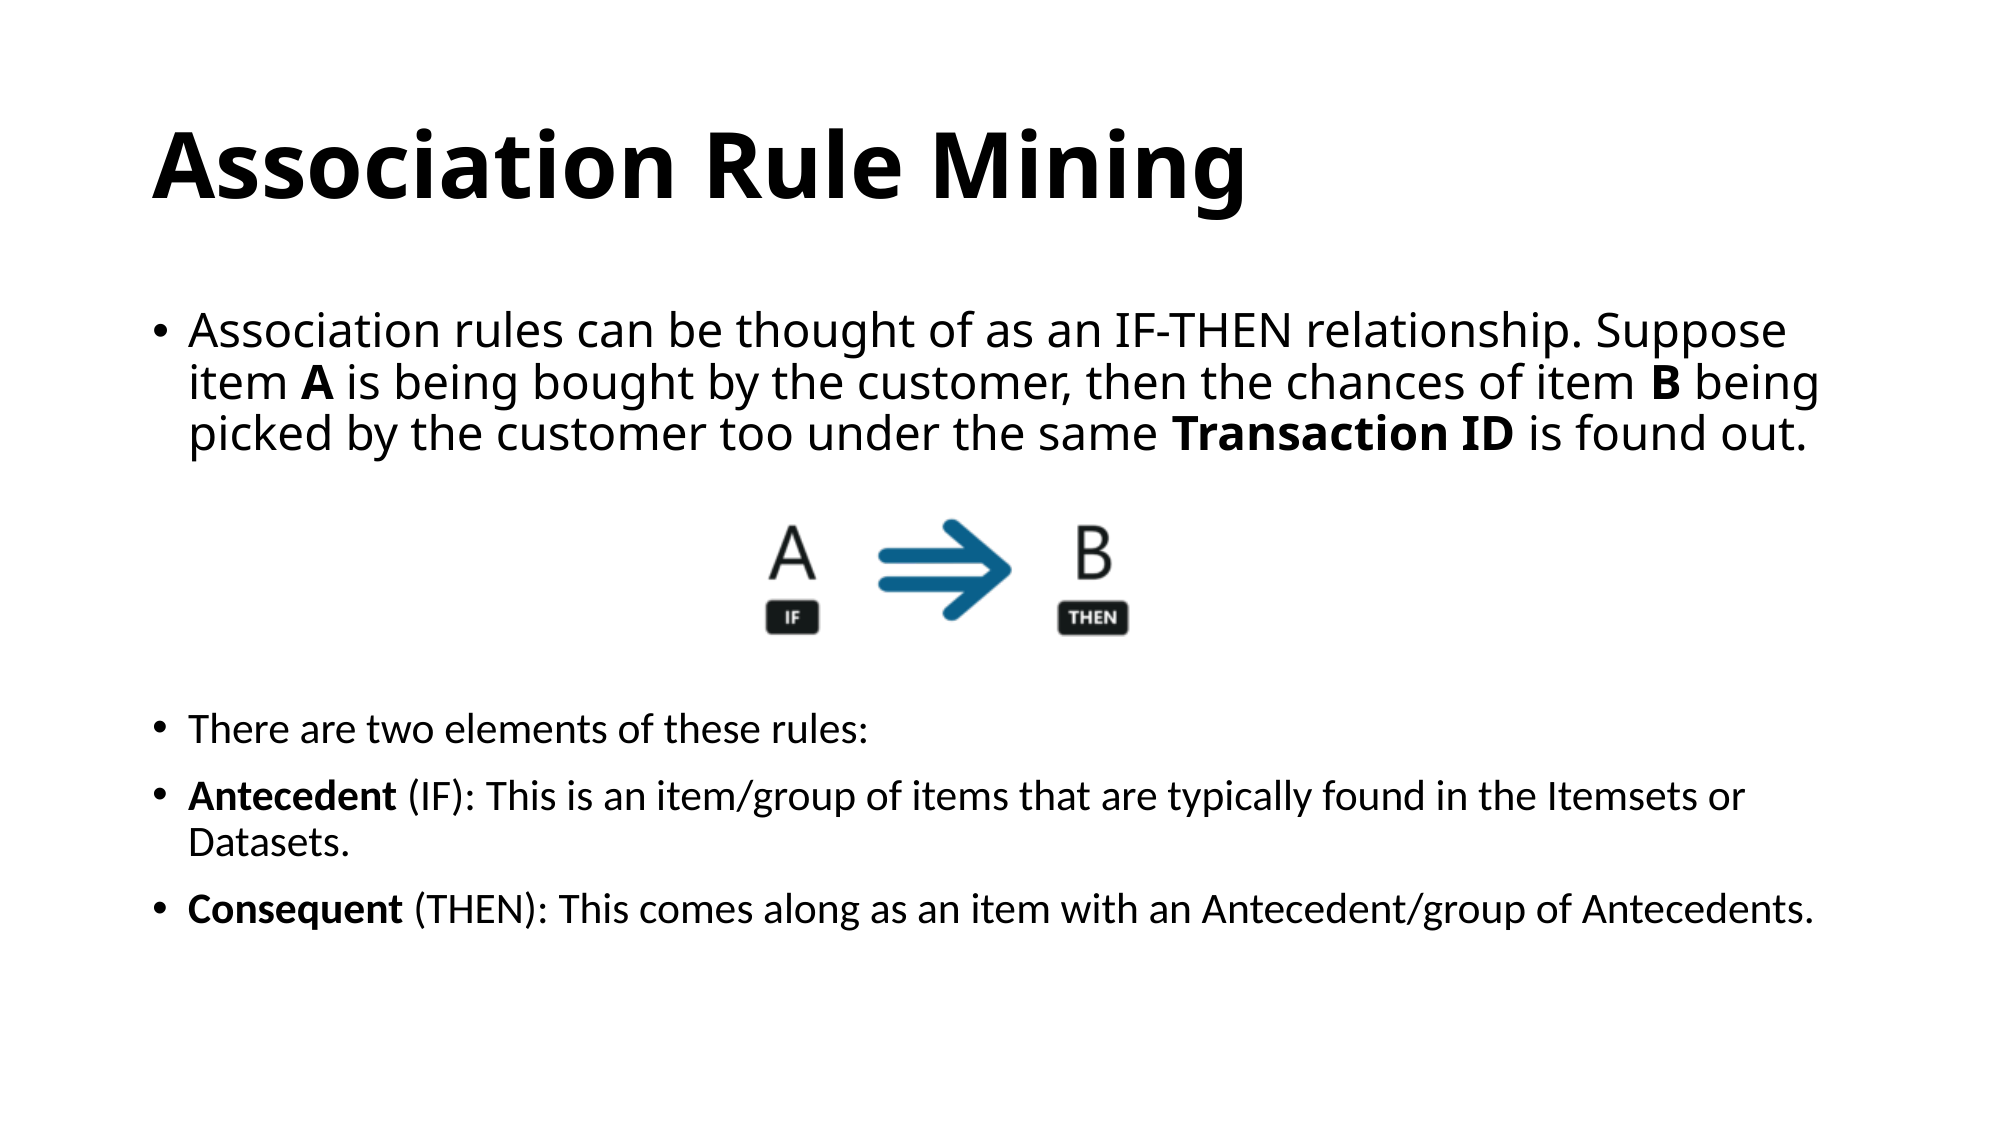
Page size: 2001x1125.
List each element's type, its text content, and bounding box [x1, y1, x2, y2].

picture [708, 482, 1178, 643]
title Association Rule Mining [137, 59, 1863, 278]
list Association rules can be thought of as an IF-THEN relationship. Suppose item A is being bought by the customer, then the chances of item B being picked by the customer too under the same Transaction ID is found out. There are two elements of these rules: Antecedent (IF): This is an item/group of items that are typically found in the Itemsets or Datasets. Consequent (THEN): This comes along as an item with an Antecedent/group of Antecedents. [137, 299, 1863, 1014]
